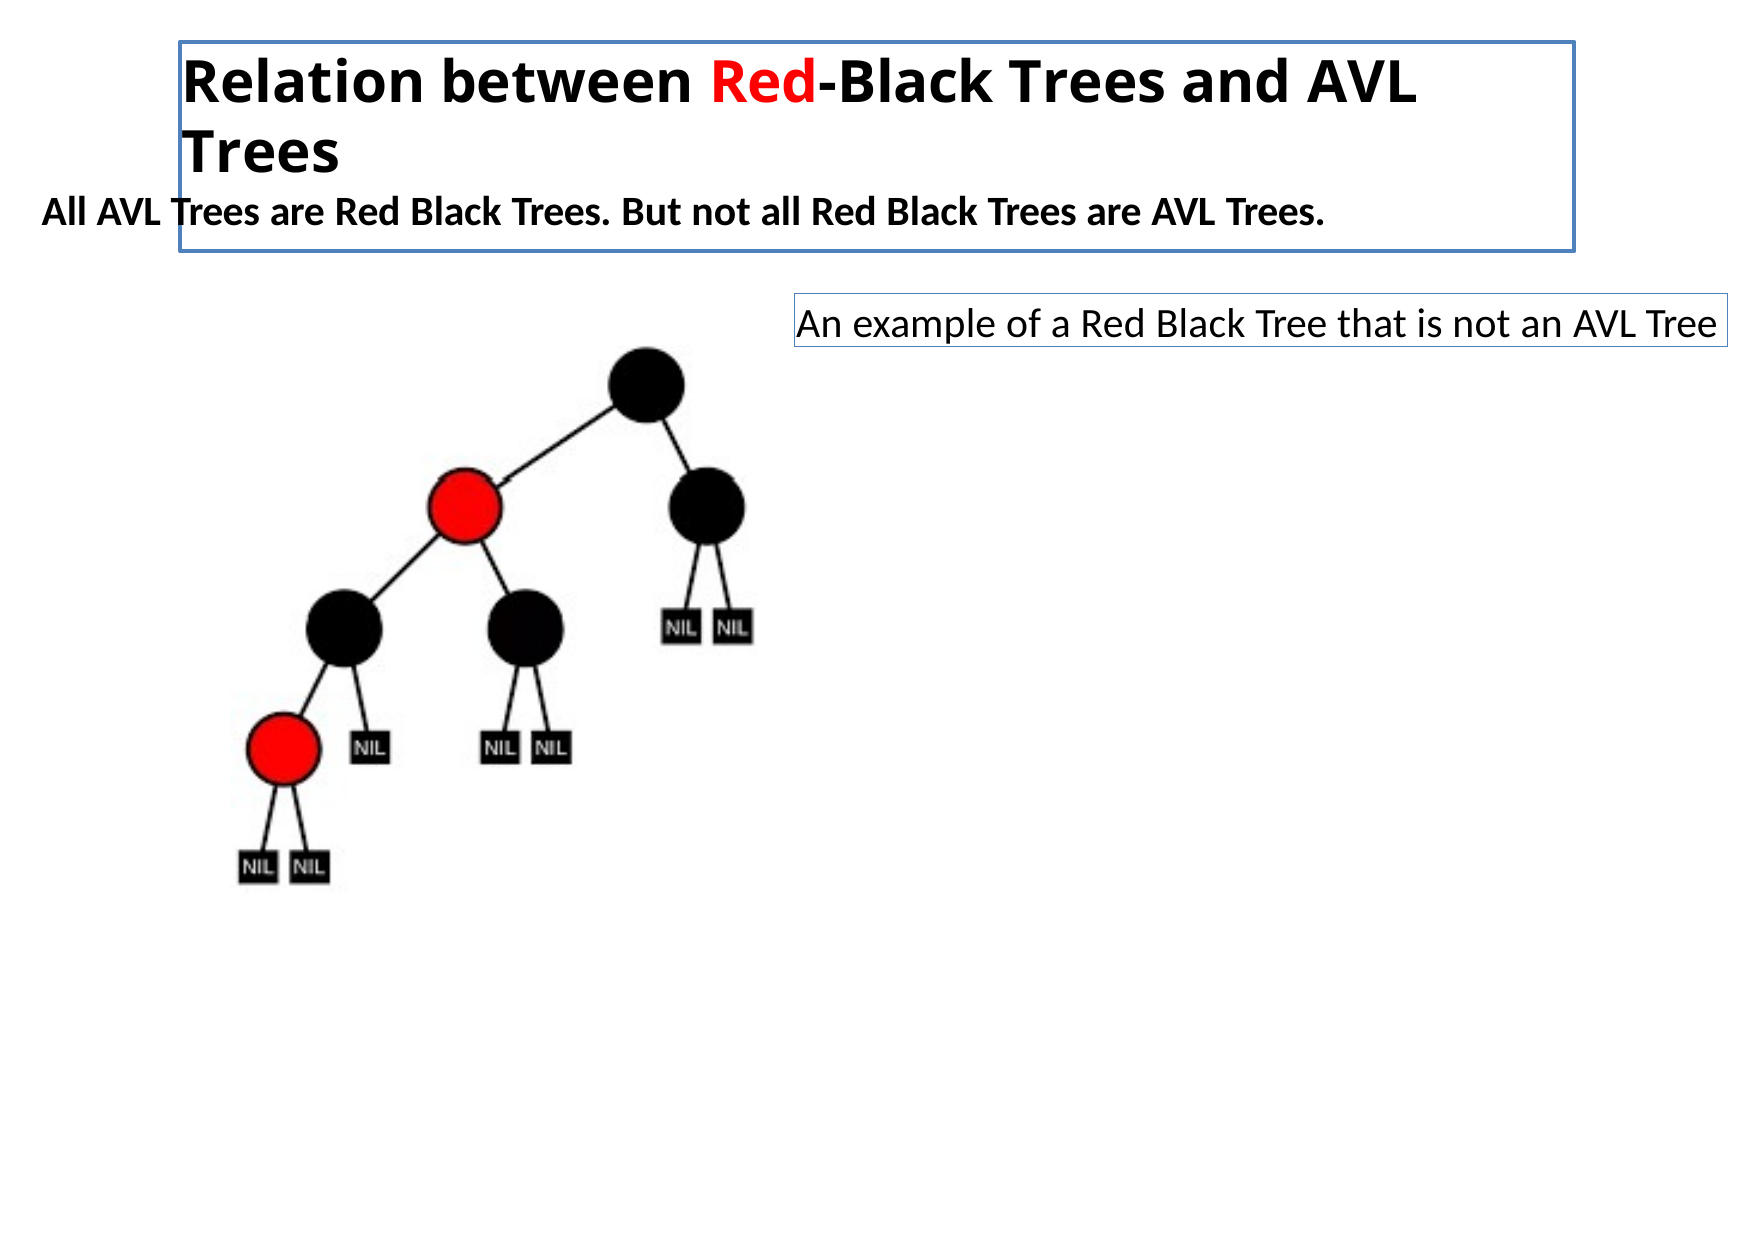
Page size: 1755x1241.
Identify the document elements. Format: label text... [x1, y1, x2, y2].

text_box An example of a Red Black Tree that is not an AVL Tree [794, 293, 1728, 347]
picture [229, 344, 757, 894]
text_box All AVL Trees are Red Black Trees. But not all Red Black Trees are AVL Trees. [39, 181, 1549, 234]
title Relation between Red-Black Trees and AVL Trees [179, 41, 1575, 252]
